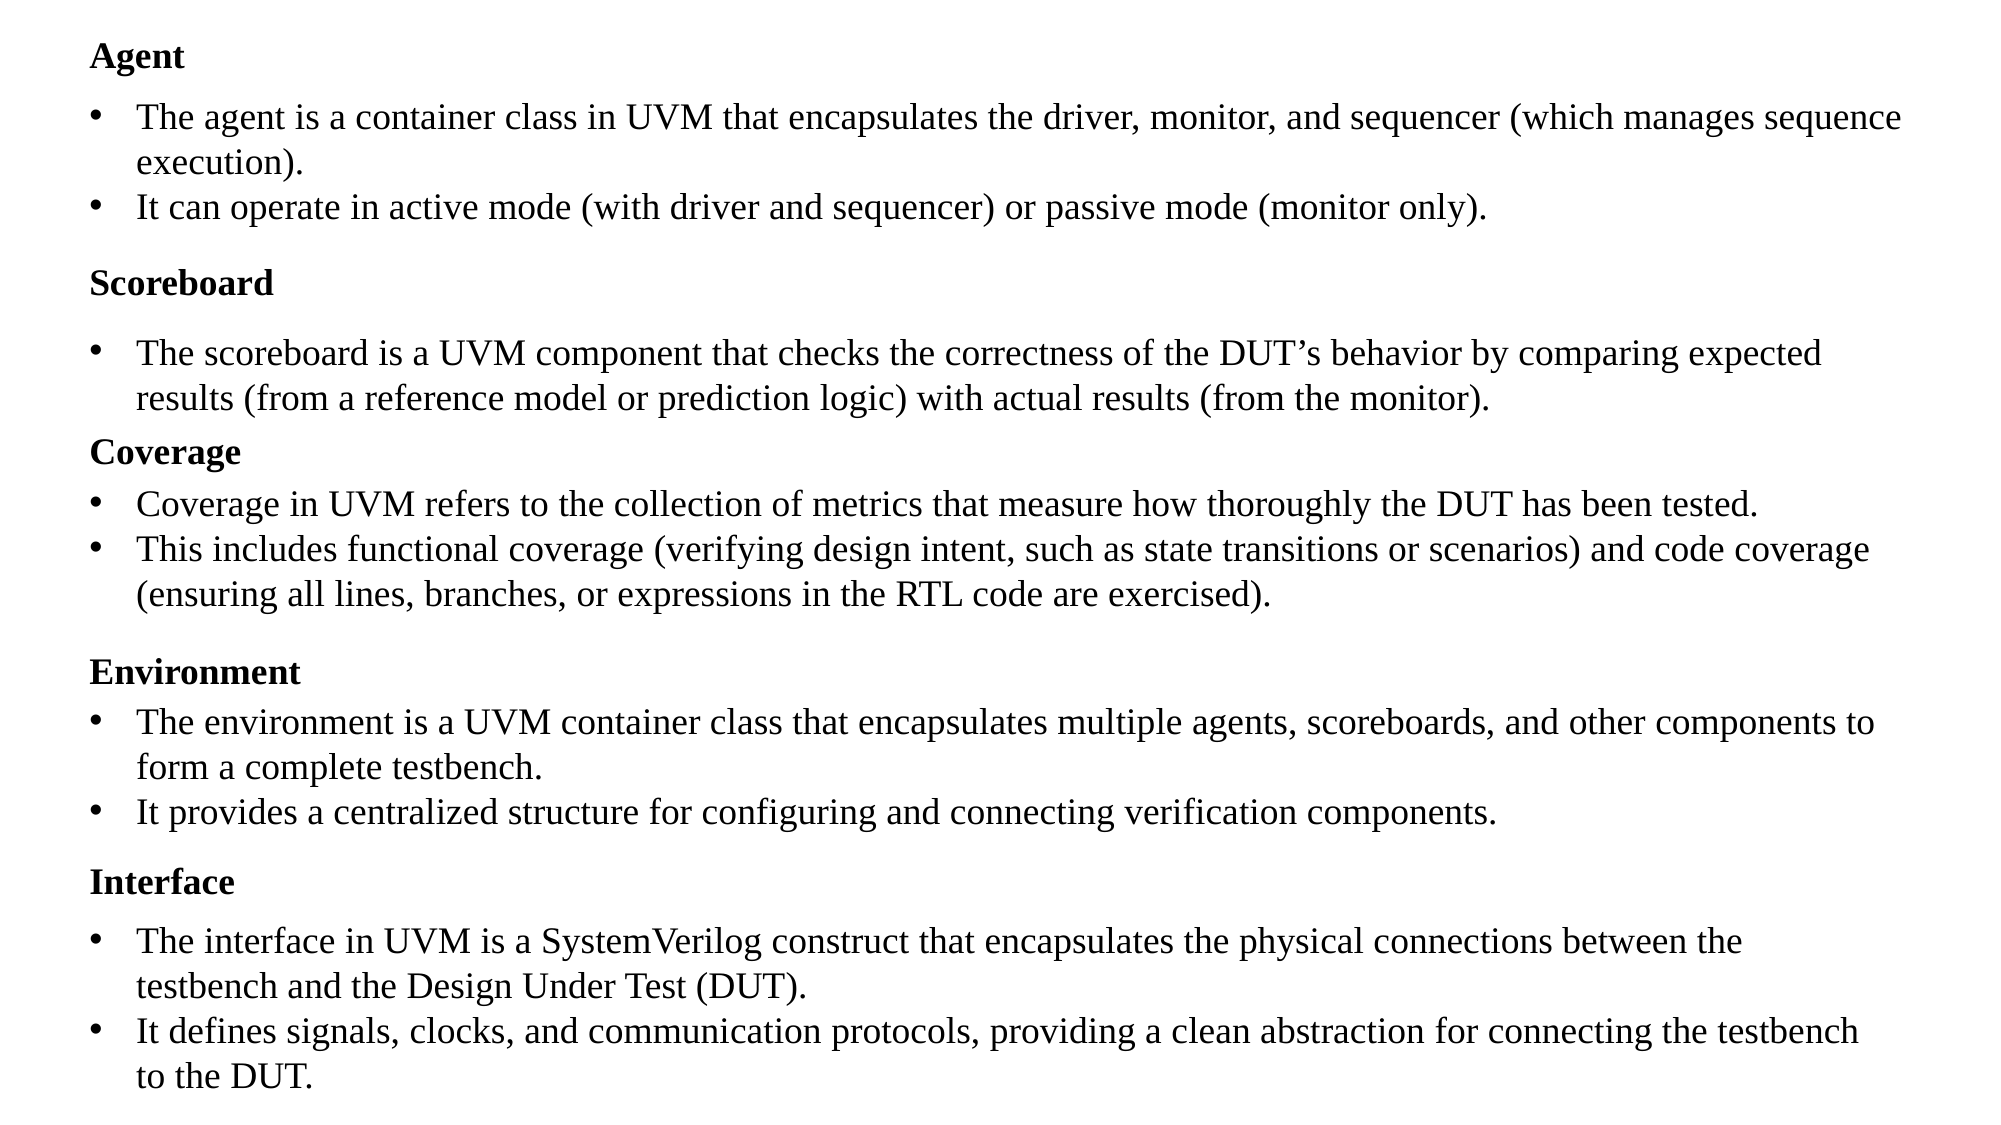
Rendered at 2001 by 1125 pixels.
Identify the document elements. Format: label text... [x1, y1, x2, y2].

text_box The agent is a container class in UVM that encapsulates the driver, monitor, and sequencer (which manages sequence execution). It can operate in active mode (with driver and sequencer) or passive mode (monitor only). [74, 84, 1955, 280]
text_box Coverage [74, 419, 1075, 471]
text_box Coverage in UVM refers to the collection of metrics that measure how thoroughly the DUT has been tested. This includes functional coverage (verifying design intent, such as state transitions or scenarios) and code coverage (ensuring all lines, branches, or expressions in the RTL code are exercised). [74, 471, 1912, 672]
text_box Interface [74, 849, 1075, 908]
text_box Scoreboard [74, 250, 1075, 311]
text_box Agent [74, 23, 1075, 84]
text_box The interface in UVM is a SystemVerilog construct that encapsulates the physical connections between the testbench and the Design Under Test (DUT). It defines signals, clocks, and communication protocols, providing a clean abstraction for connecting the testbench to the DUT. [74, 908, 1912, 1103]
text_box The scoreboard is a UVM component that checks the correctness of the DUT’s behavior by comparing expected results (from a reference model or prediction logic) with actual results (from the monitor). [74, 320, 1912, 470]
text_box The environment is a UVM container class that encapsulates multiple agents, scoreboards, and other components to form a complete testbench. It provides a centralized structure for configuring and connecting verification components. [74, 689, 1912, 885]
text_box Environment [74, 640, 1075, 689]
